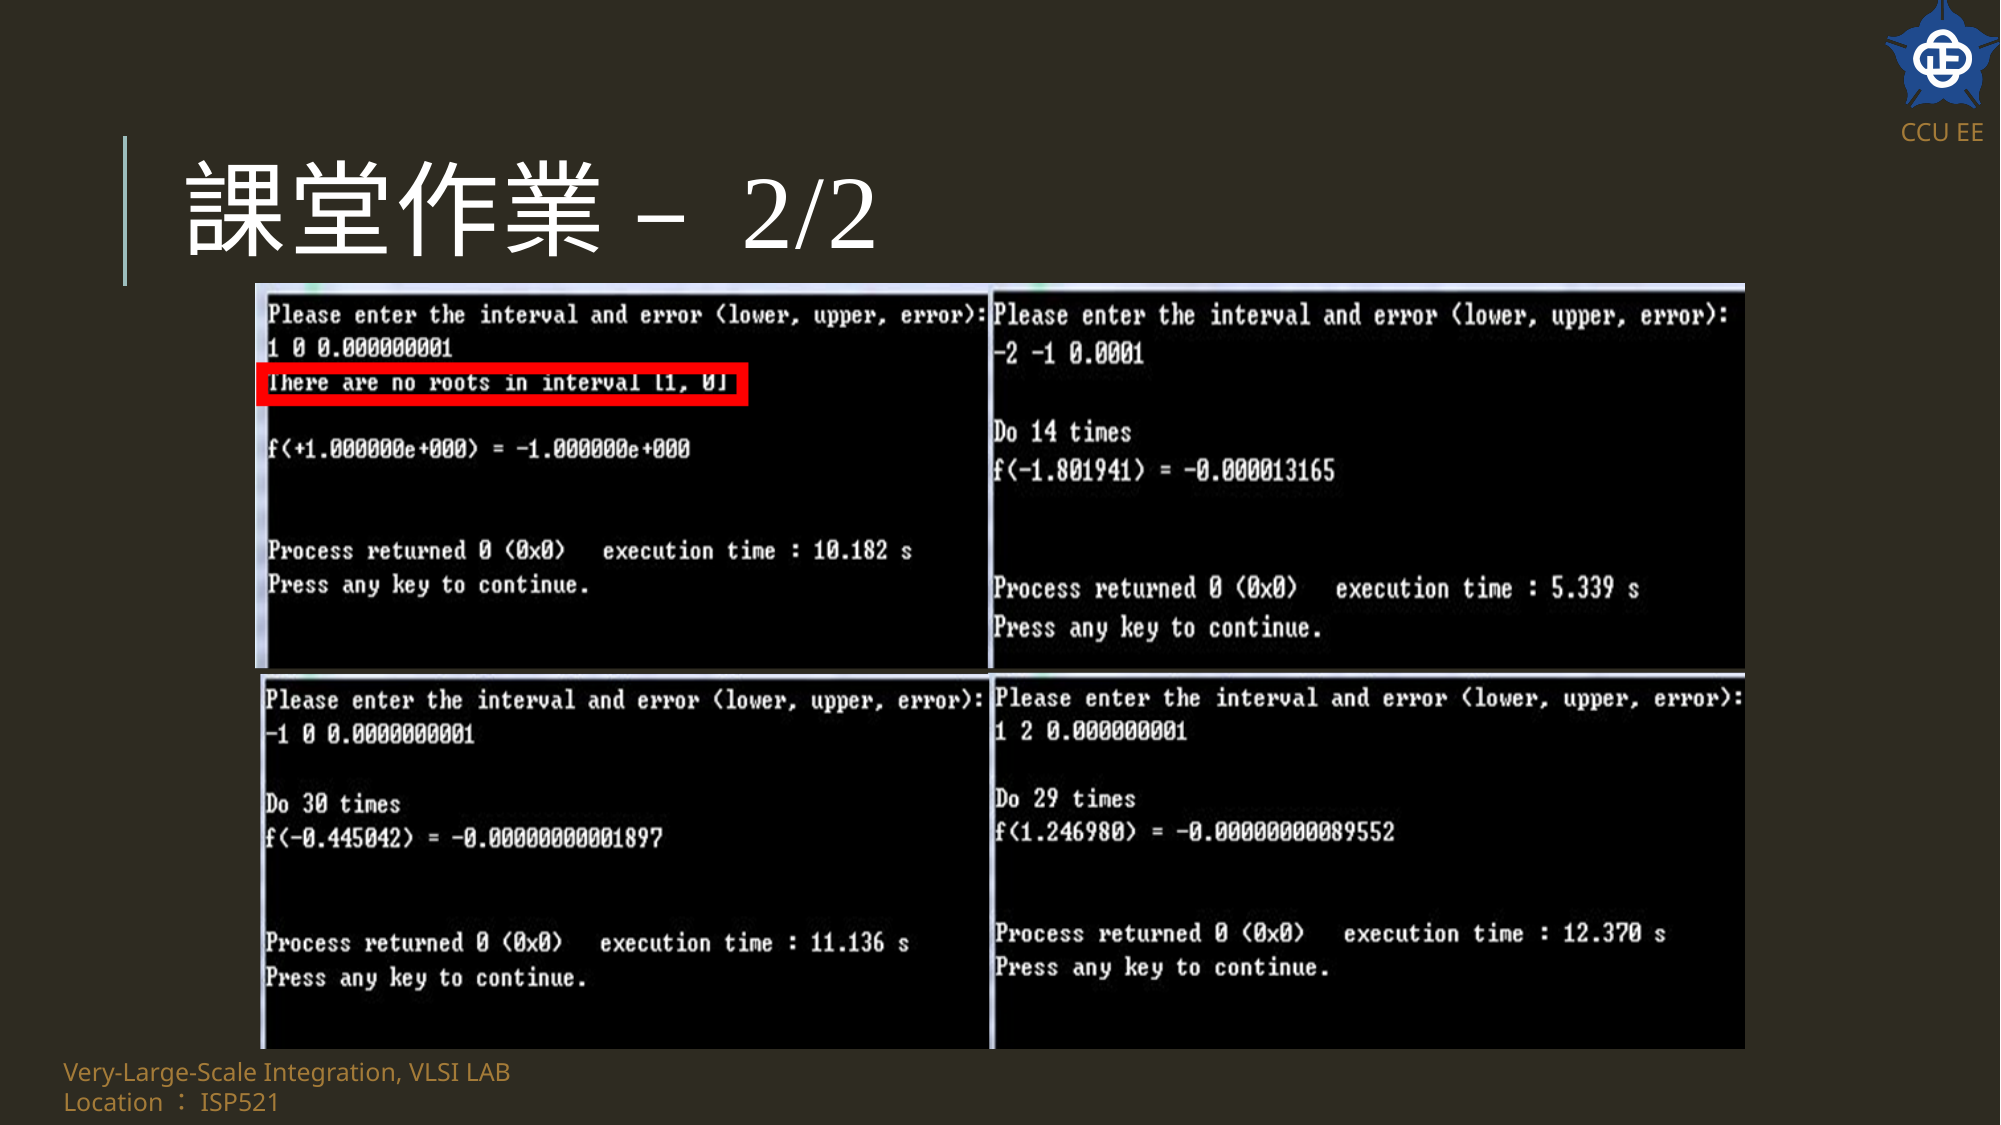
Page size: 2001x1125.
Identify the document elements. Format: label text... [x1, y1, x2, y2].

picture [1885, 0, 2000, 109]
title 課堂作業 – 2/2 [168, 96, 1763, 342]
picture [254, 283, 1746, 1049]
